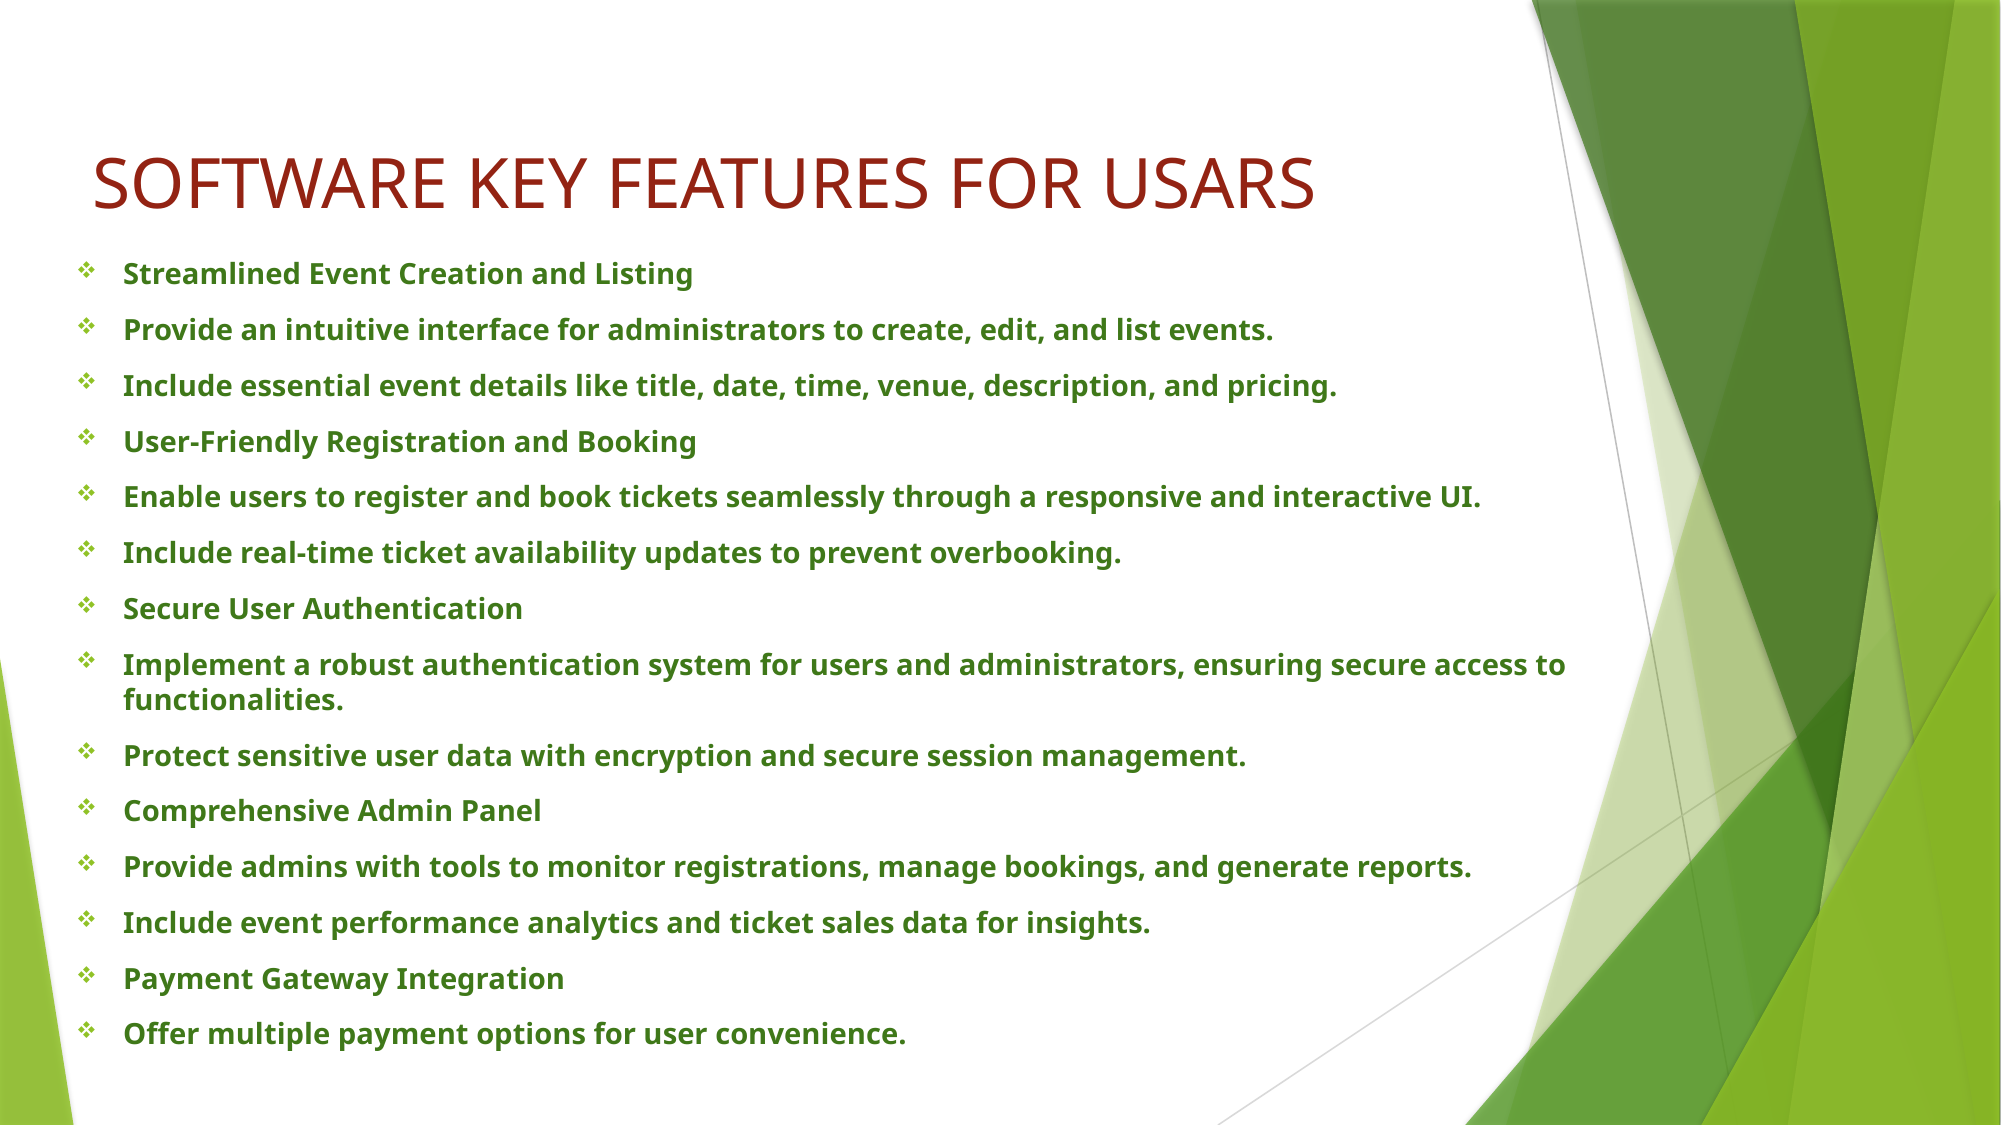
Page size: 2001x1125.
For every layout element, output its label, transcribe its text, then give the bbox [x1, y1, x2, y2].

title SOFTWARE KEY FEATURES FOR USARS [77, 87, 1522, 230]
list Streamlined Event Creation and Listing Provide an intuitive interface for administrators to create, edit, and list events. Include essential event details like title, date, time, venue, description, and pricing. User-Friendly Registration and Booking Enable users to register and book tickets seamlessly through a responsive and interactive UI. Include real-time ticket availability updates to prevent overbooking. Secure User Authentication Implement a robust authentication system for users and administrators, ensuring secure access to functionalities. Protect sensitive user data with encryption and secure session management. Comprehensive Admin Panel Provide admins with tools to monitor registrations, manage bookings, and generate reports. Include event performance analytics and ticket sales data for insights. Payment Gateway Integration Offer multiple payment options for user convenience. [61, 247, 1684, 1098]
